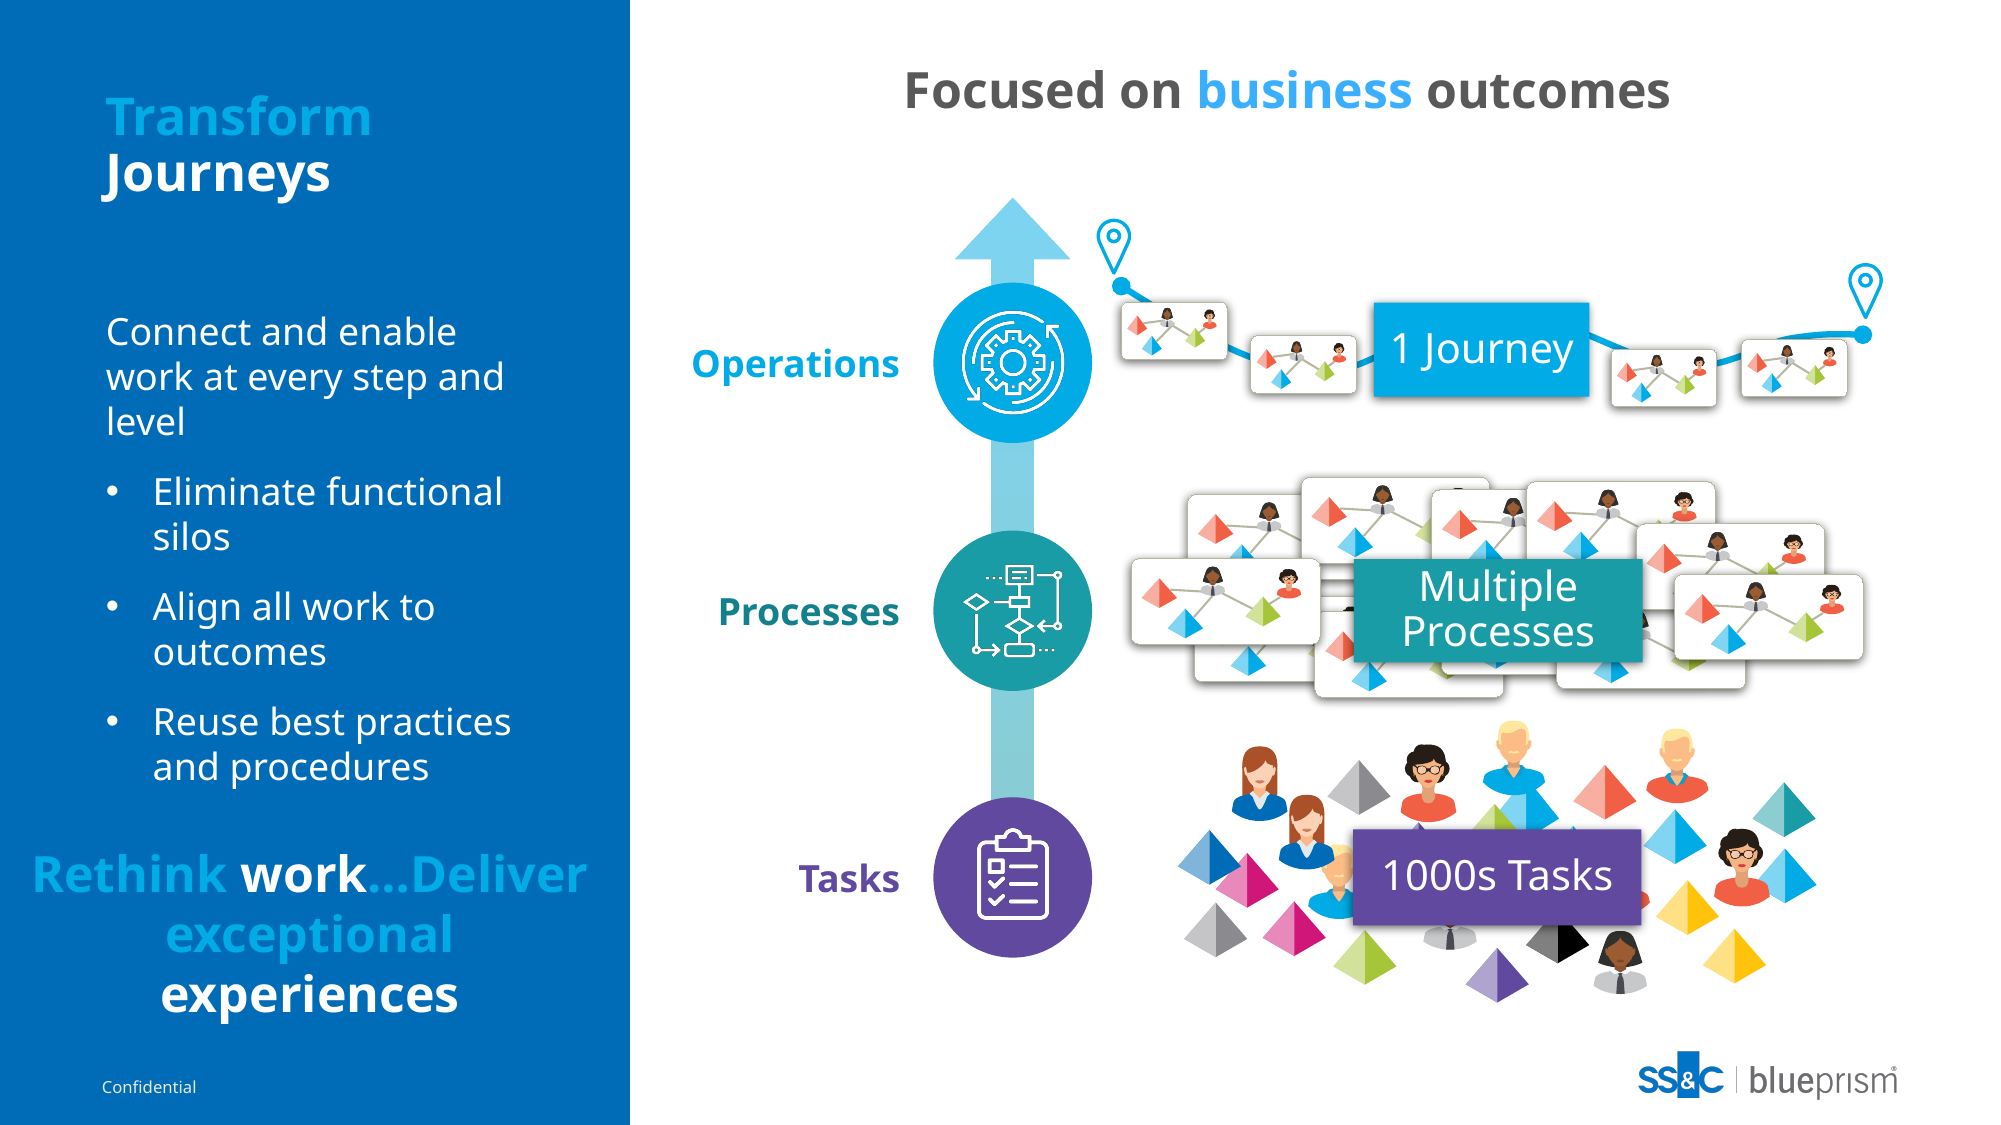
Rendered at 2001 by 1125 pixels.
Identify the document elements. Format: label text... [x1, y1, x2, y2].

title Transform Journeys [105, 90, 570, 255]
text_box [990, 691, 1035, 797]
text_box Focused on business outcomes [744, 64, 1832, 135]
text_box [1096, 218, 1132, 275]
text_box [1131, 477, 1864, 698]
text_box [1741, 339, 1848, 397]
text_box Operations [664, 340, 901, 386]
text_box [1121, 302, 1228, 360]
text_box [1597, 317, 1870, 363]
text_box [933, 282, 1093, 444]
picture [1637, 1050, 1898, 1102]
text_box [1250, 335, 1357, 393]
text_box [1115, 279, 1368, 355]
text_box [990, 444, 1035, 530]
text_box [1848, 262, 1883, 320]
text_box Rethink work…Deliver exceptional experiences [19, 842, 601, 1023]
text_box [1611, 349, 1717, 407]
text_box Processes [716, 588, 901, 634]
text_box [933, 797, 1093, 958]
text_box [933, 530, 1093, 691]
text_box 1 Journey [1373, 302, 1590, 397]
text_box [1177, 720, 1817, 1009]
text_box Tasks [782, 854, 901, 901]
text_box Connect and enable work at every step and level Eliminate functional silos Align all work to outcomes Reuse best practices and procedures [103, 307, 544, 790]
text_box [952, 195, 1073, 282]
